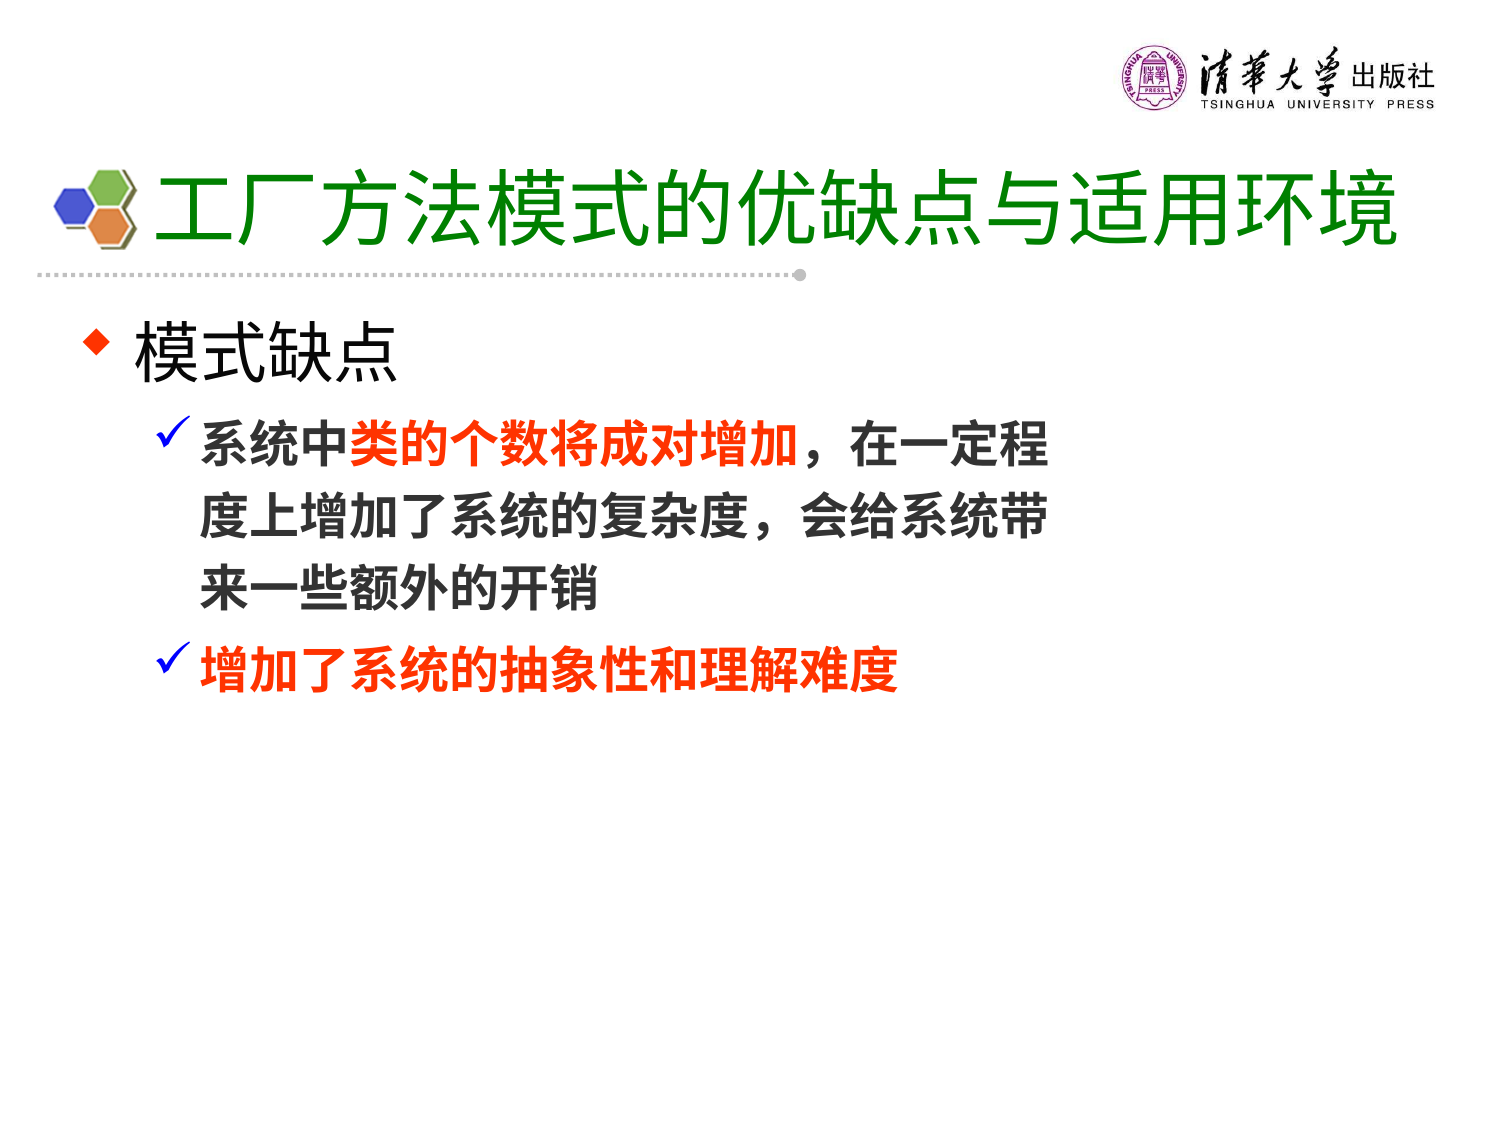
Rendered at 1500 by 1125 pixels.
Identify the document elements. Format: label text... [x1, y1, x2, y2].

text_box [0, 0, 1500, 75]
list 模式缺点 系统中类的个数将成对增加，在一定程度上增加了系统的复杂度，会给系统带来一些额外的开销 增加了系统的抽象性和理解难度 [62, 287, 1088, 963]
picture [50, 167, 137, 250]
picture [1095, 75, 1463, 117]
title 工厂方法模式的优缺点与适用环境 [137, 149, 1463, 263]
